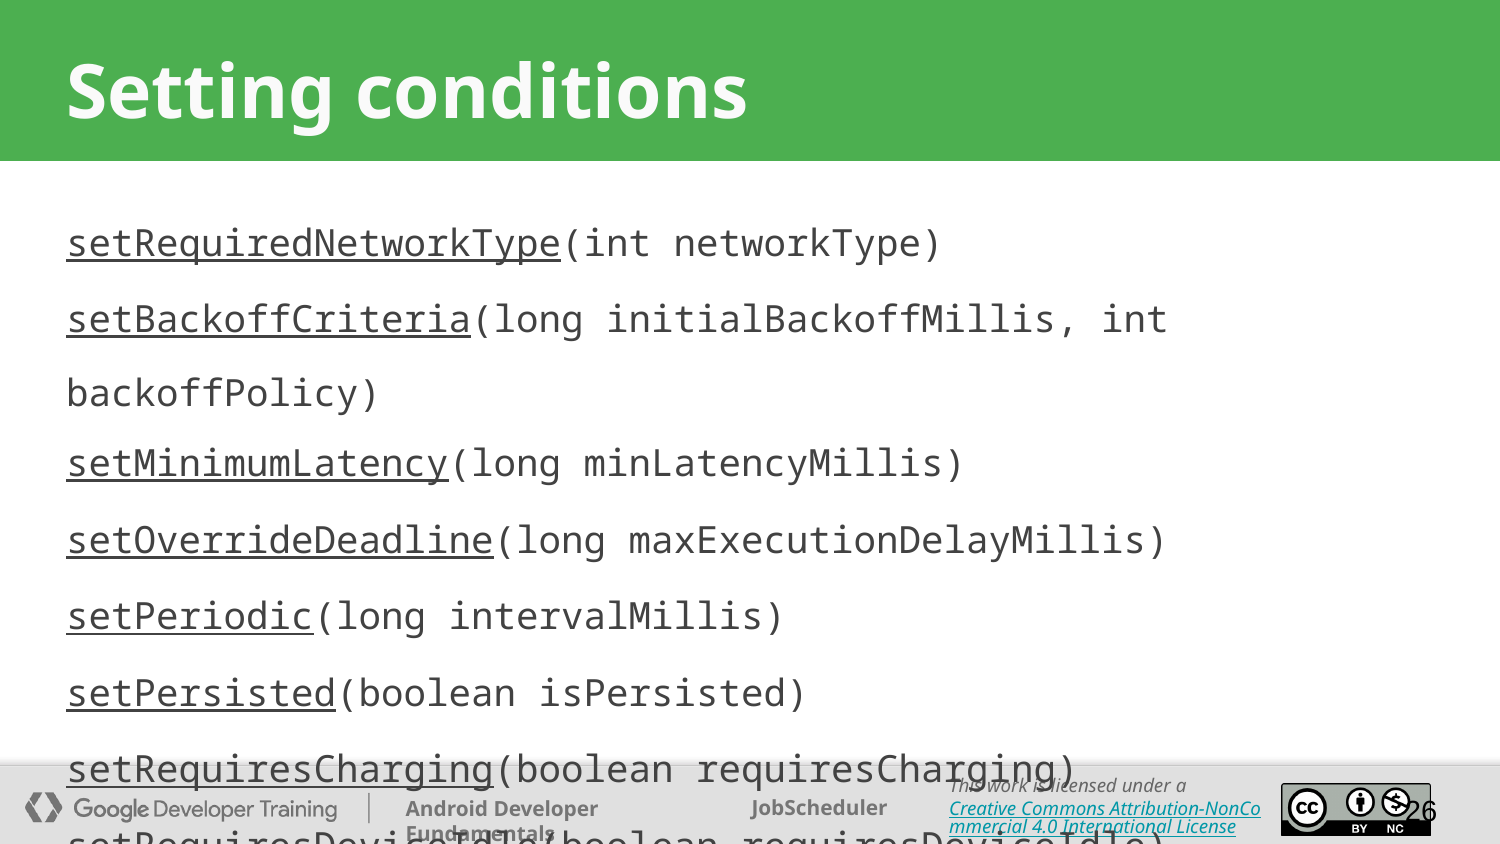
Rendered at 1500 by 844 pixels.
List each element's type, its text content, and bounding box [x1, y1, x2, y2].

picture [0, 161, 1500, 844]
slide_number ‹#› [1389, 777, 1480, 842]
title Setting conditions [51, 28, 1449, 122]
list setRequiredNetworkType(int networkType) setBackoffCriteria(long initialBackoffMillis, int backoffPolicy) setMinimumLatency(long minLatencyMillis) setOverrideDeadline(long maxExecutionDelayMillis) setPeriodic(long intervalMillis) setPersisted(boolean isPersisted) setRequiresCharging(boolean requiresCharging) setRequiresDeviceIdle(boolean requiresDeviceIdle) [51, 177, 1449, 739]
